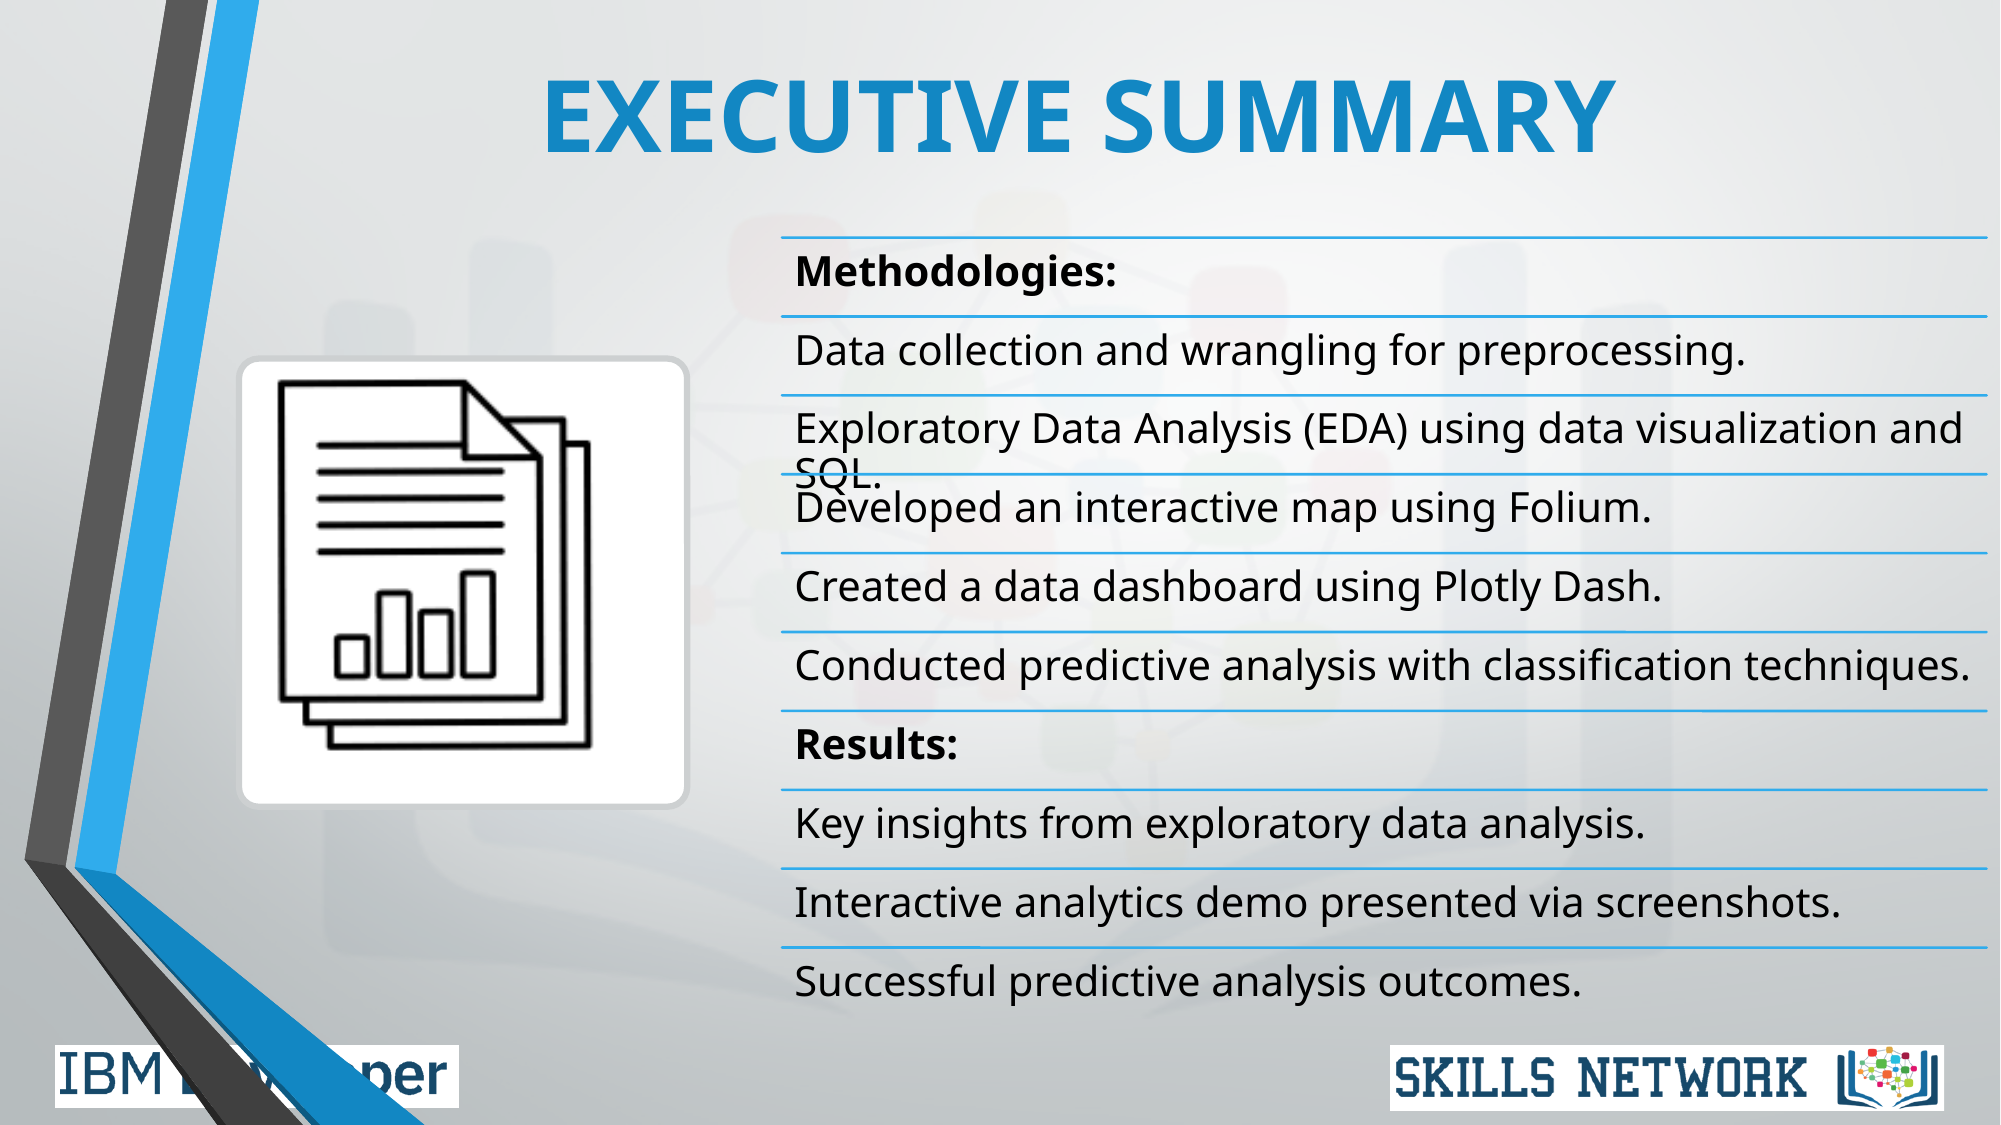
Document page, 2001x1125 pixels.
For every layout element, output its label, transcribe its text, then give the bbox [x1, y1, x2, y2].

picture [238, 358, 688, 807]
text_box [24, 0, 425, 1125]
title EXECUTIVE SUMMARY [471, 28, 1686, 197]
picture [425, 1045, 459, 1108]
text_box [781, 237, 1987, 1027]
picture [1390, 1045, 1945, 1111]
